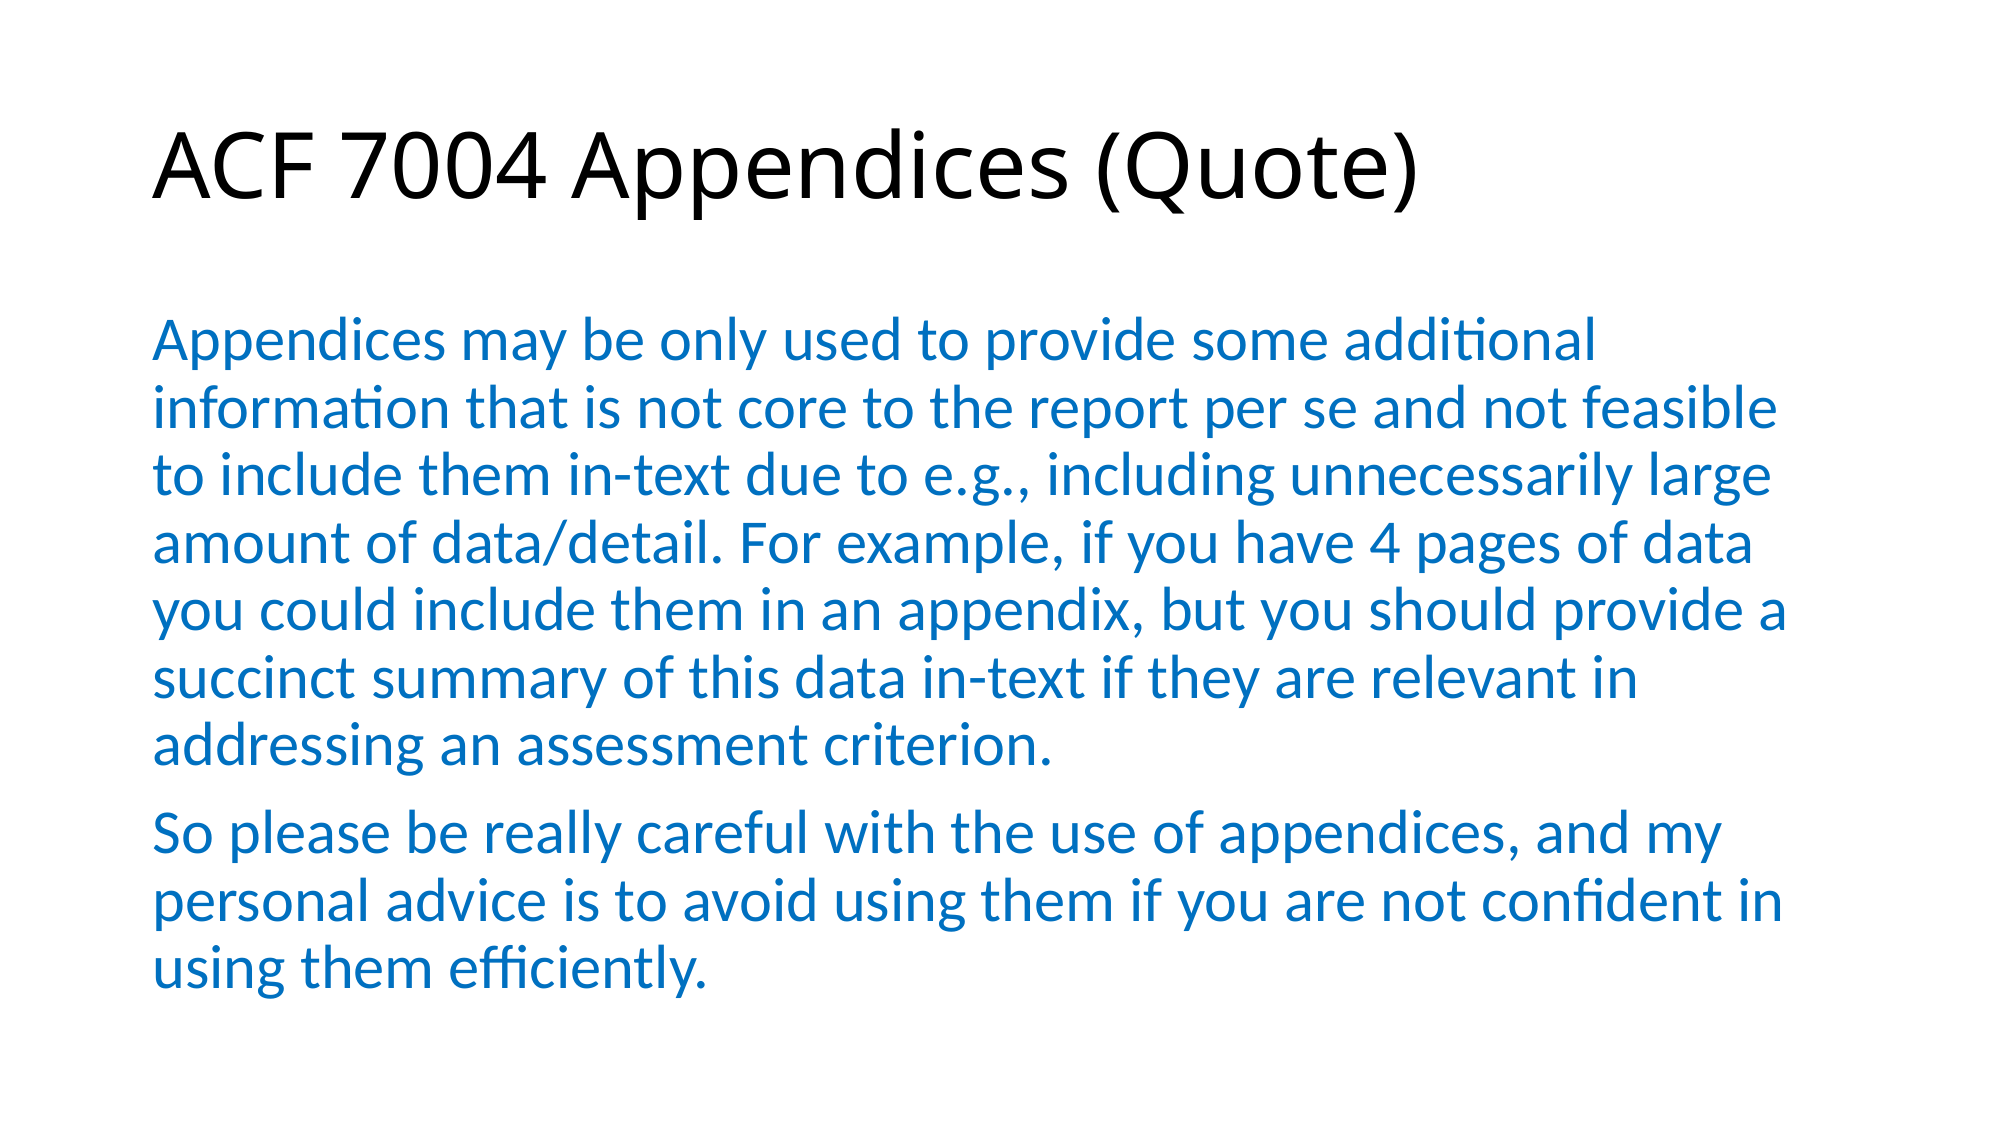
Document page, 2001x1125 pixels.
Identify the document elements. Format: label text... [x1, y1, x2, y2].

title ACF 7004 Appendices (Quote) [137, 59, 1863, 278]
list Appendices may be only used to provide some additional information that is not core to the report per se and not feasible to include them in-text due to e.g., including unnecessarily large amount of data/detail. For example, if you have 4 pages of data you could include them in an appendix, but you should provide a succinct summary of this data in-text if they are relevant in addressing an assessment criterion. So please be really careful with the use of appendices, and my personal advice is to avoid using them if you are not confident in using them efficiently. [137, 299, 1863, 1014]
